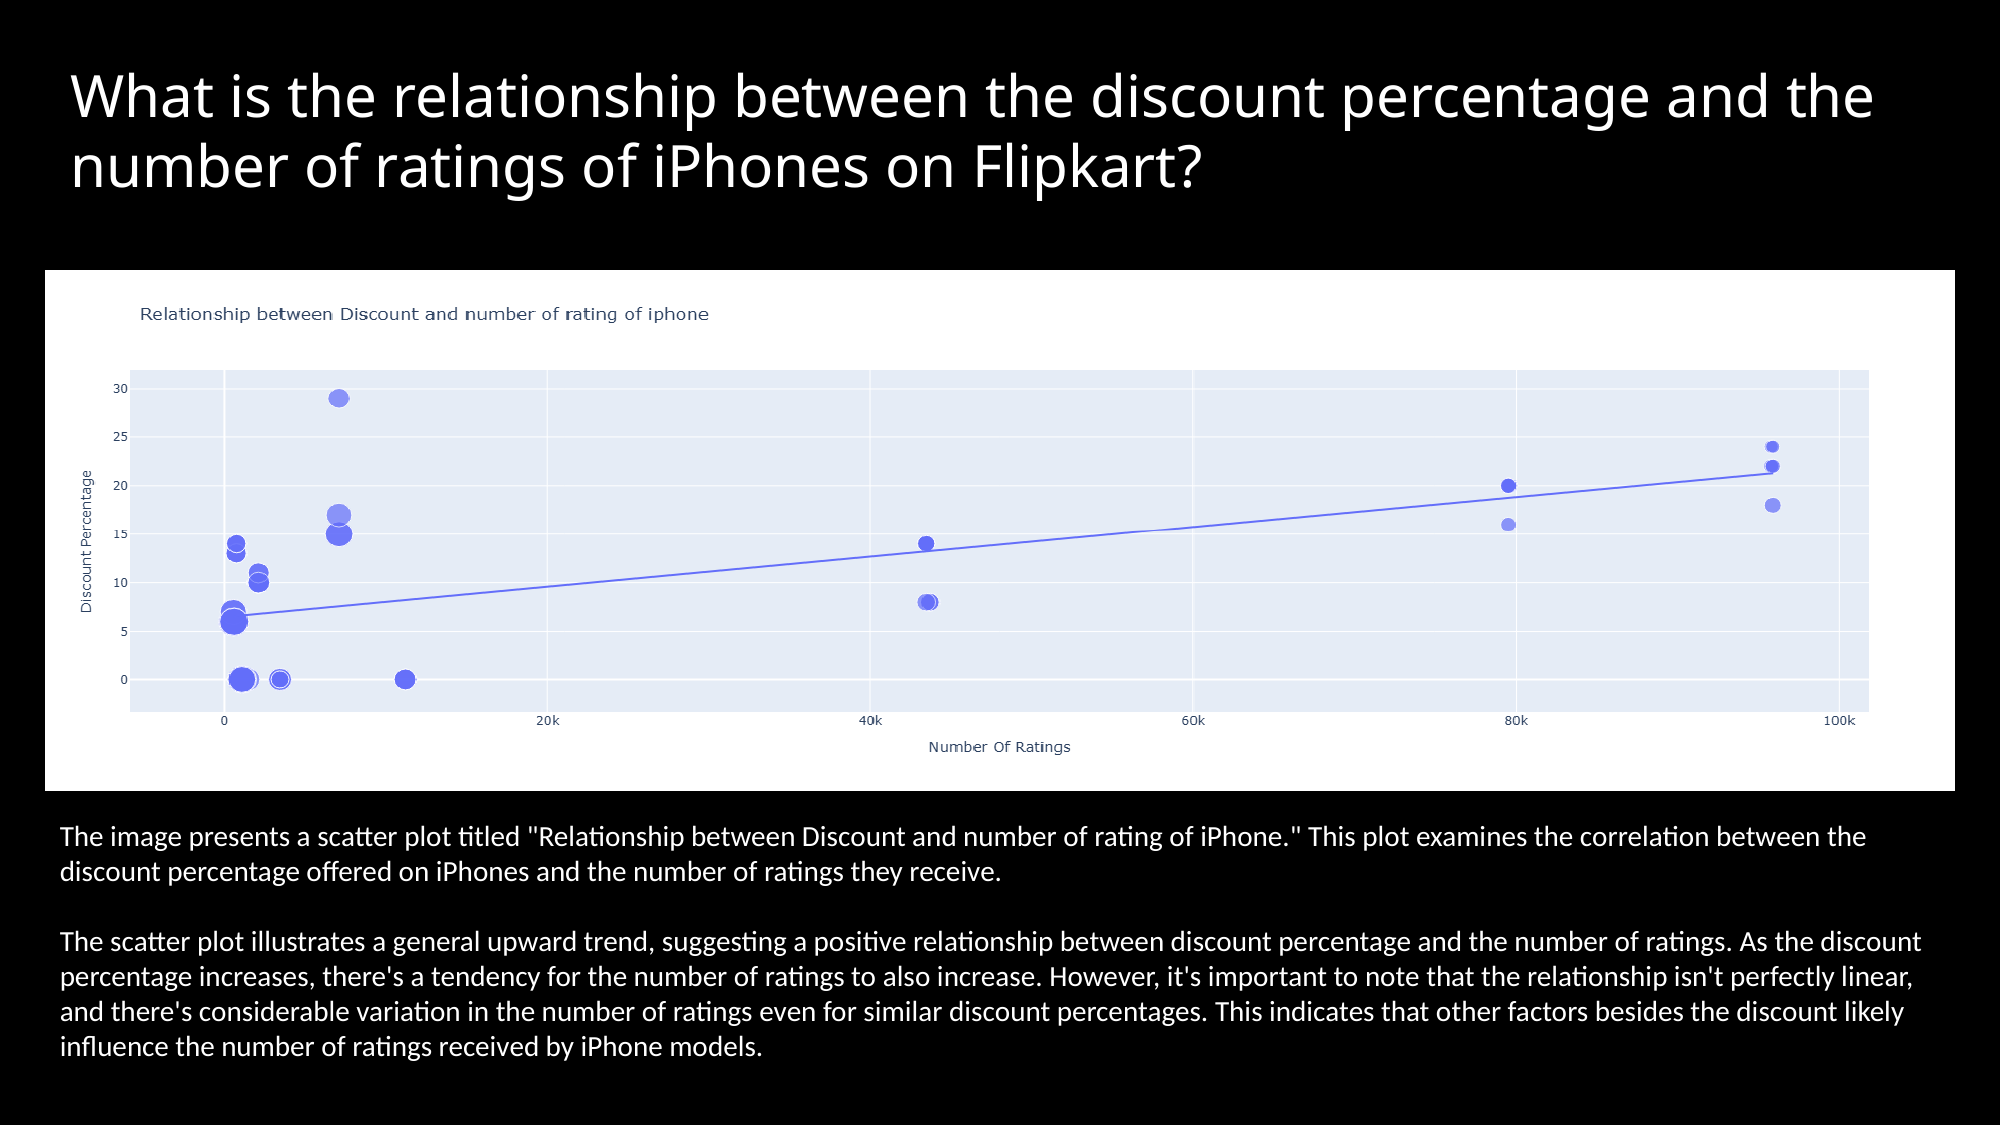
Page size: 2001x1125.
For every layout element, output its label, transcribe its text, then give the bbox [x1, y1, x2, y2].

text_box The image presents a scatter plot titled "Relationship between Discount and number of rating of iPhone." This plot examines the correlation between the discount percentage offered on iPhones and the number of ratings they receive. The scatter plot illustrates a general upward trend, suggesting a positive relationship between discount percentage and the number of ratings. As the discount percentage increases, there's a tendency for the number of ratings to also increase. However, it's important to note that the relationship isn't perfectly linear, and there's considerable variation in the number of ratings even for similar discount percentages. This indicates that other factors besides the discount likely influence the number of ratings received by iPhone models. [45, 810, 1978, 1070]
text_box What is the relationship between the discount percentage and the number of ratings of iPhones on Flipkart? [55, 51, 2000, 207]
picture [45, 270, 1955, 791]
